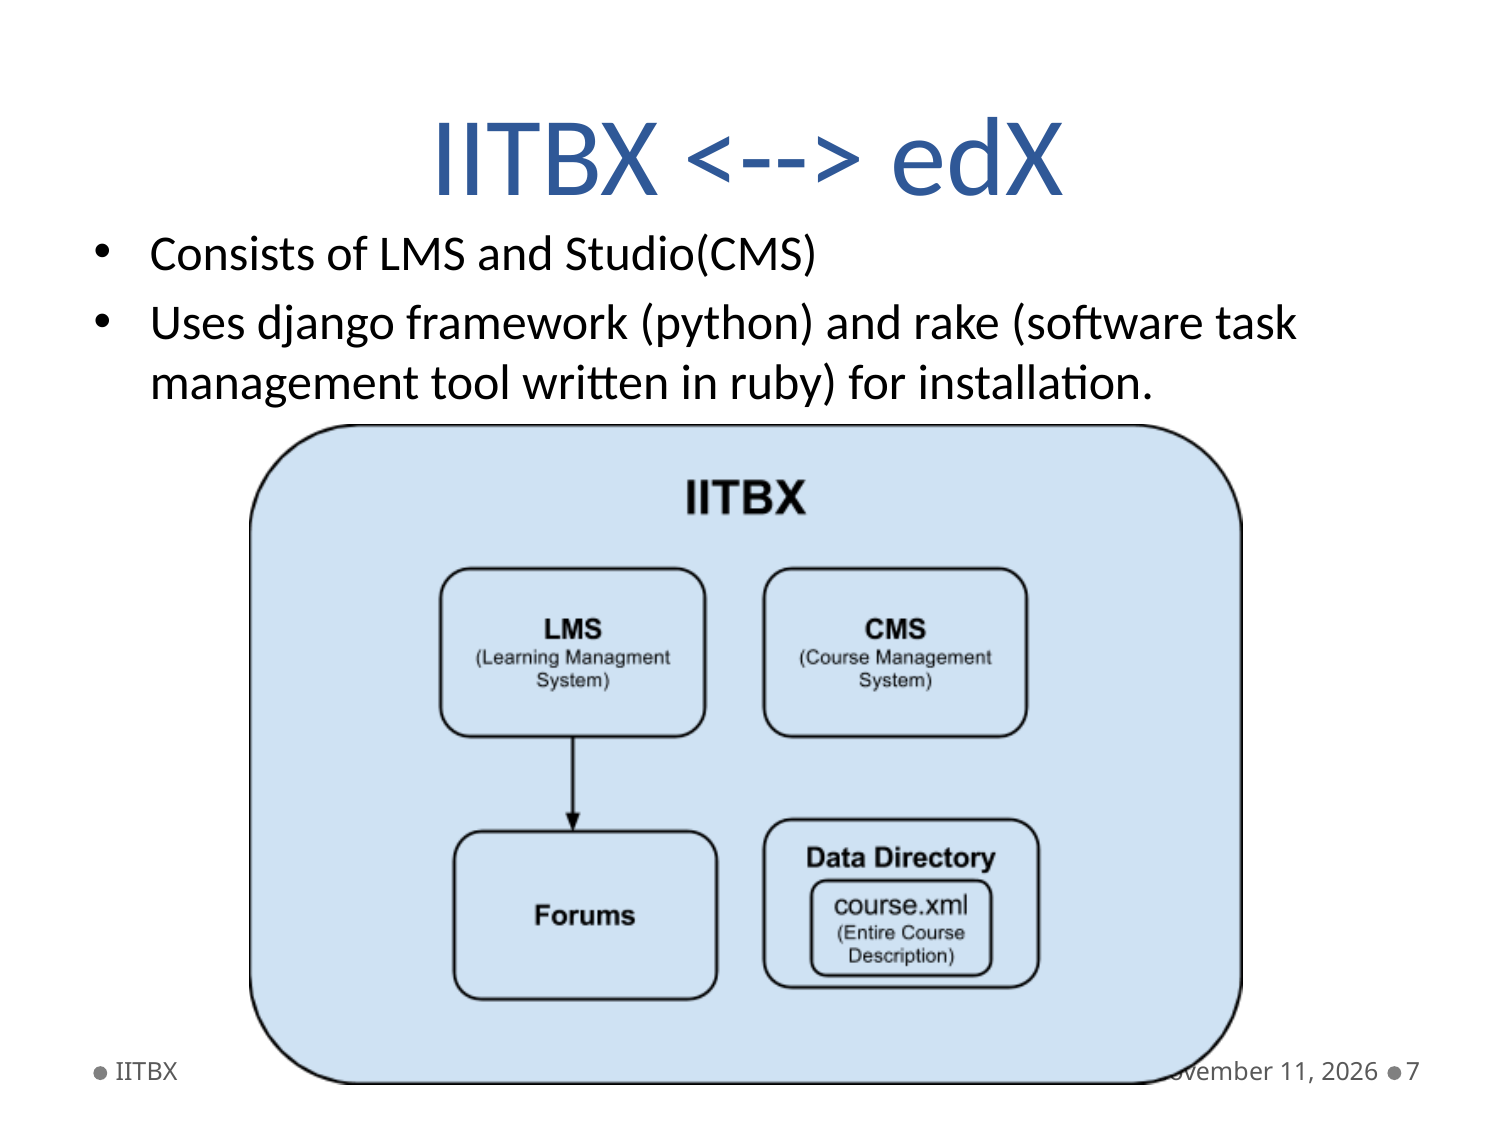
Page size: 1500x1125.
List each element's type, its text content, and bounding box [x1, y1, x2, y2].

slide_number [1043, 1042, 1386, 1103]
footer IITBX [108, 1042, 576, 1103]
picture [249, 424, 1243, 1085]
list Consists of LMS and Studio(CMS) Uses django framework (python) and rake (software task management tool written in ruby) for installation. [78, 212, 1416, 488]
slide_number 7 [1401, 1042, 1494, 1103]
title IITBX <--> edX [91, 0, 1404, 212]
